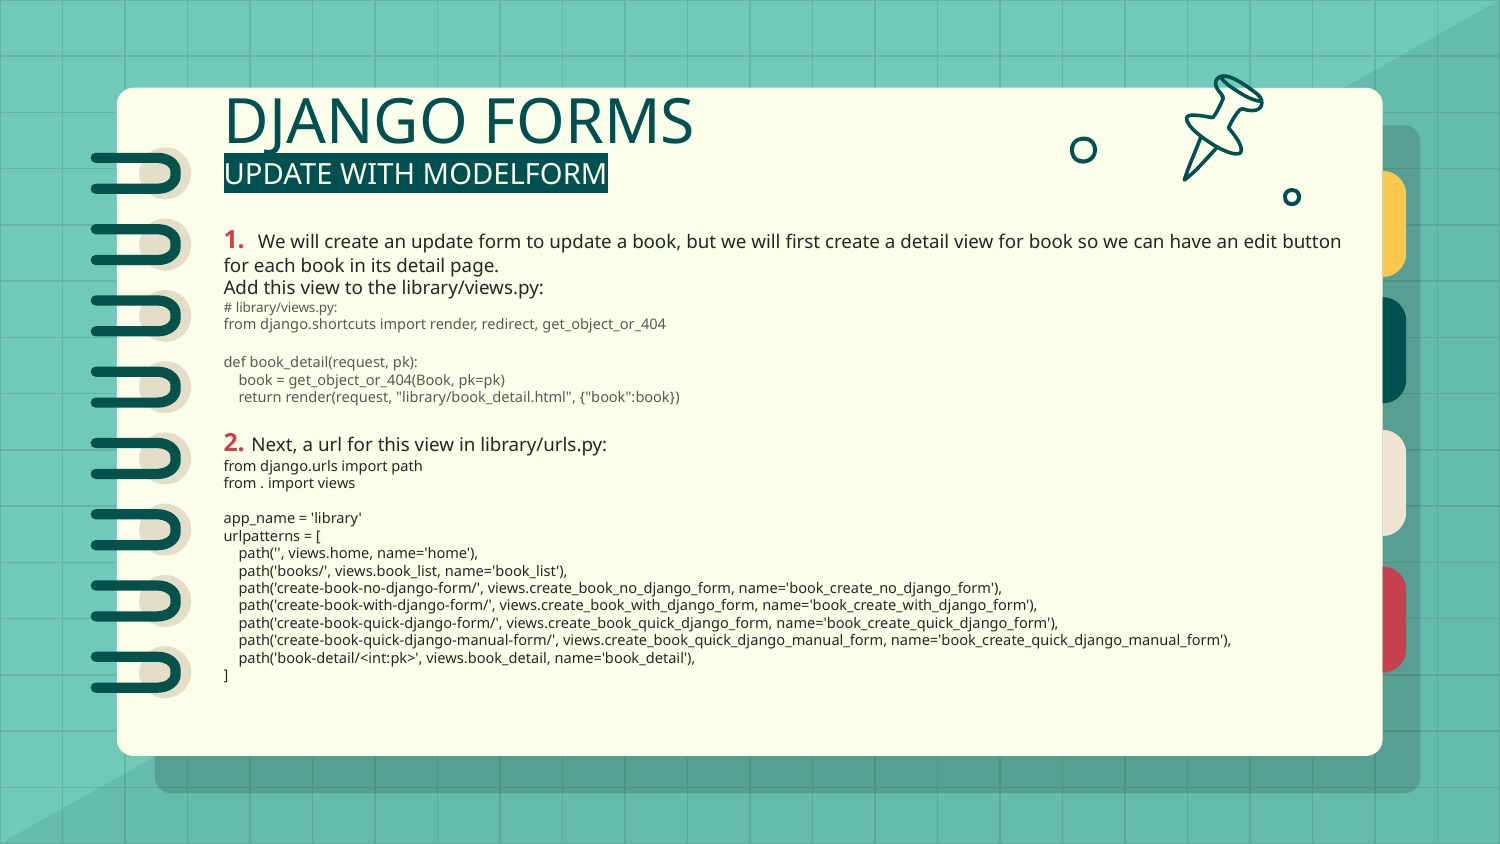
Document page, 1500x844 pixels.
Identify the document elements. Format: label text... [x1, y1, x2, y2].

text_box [1160, 95, 1277, 169]
text_box [1283, 188, 1302, 207]
title DJANGO FORMS [208, 65, 1360, 160]
text_box [1069, 136, 1098, 164]
subtitle UPDATE WITH MODELFORM [208, 160, 1360, 206]
subtitle 1. We will create an update form to update a book, but we will first create a detail view for book so we can have an edit button for each book in its detail page. Add this view to the library/views.py: # library/views.py: from django.shortcuts import render, redirect, get_object_or_404 def book_detail(request, pk): book = get_object_or_404(Book, pk=pk) return render(request, "library/book_detail.html", {"book":book}) 2. Next, a url for this view in library/urls.py: from django.urls import path from . import views app_name = 'library' urlpatterns = [ path('', views.home, name='home'), path('books/', views.book_list, name='book_list'), path('create-book-no-django-form/', views.create_book_no_django_form, name='book_create_no_django_form'), path('create-book-with-django-form/', views.create_book_with_django_form, name='book_create_with_django_form'), path('create-book-quick-django-form/', views.create_book_quick_django_form, name='book_create_quick_django_form'), path('create-book-quick-django-manual-form/', views.create_book_quick_django_manual_form, name='book_create_quick_django_manual_form'), path('book-detail/<int:pk>', views.book_detail, name='book_detail'), ] [208, 208, 1360, 792]
